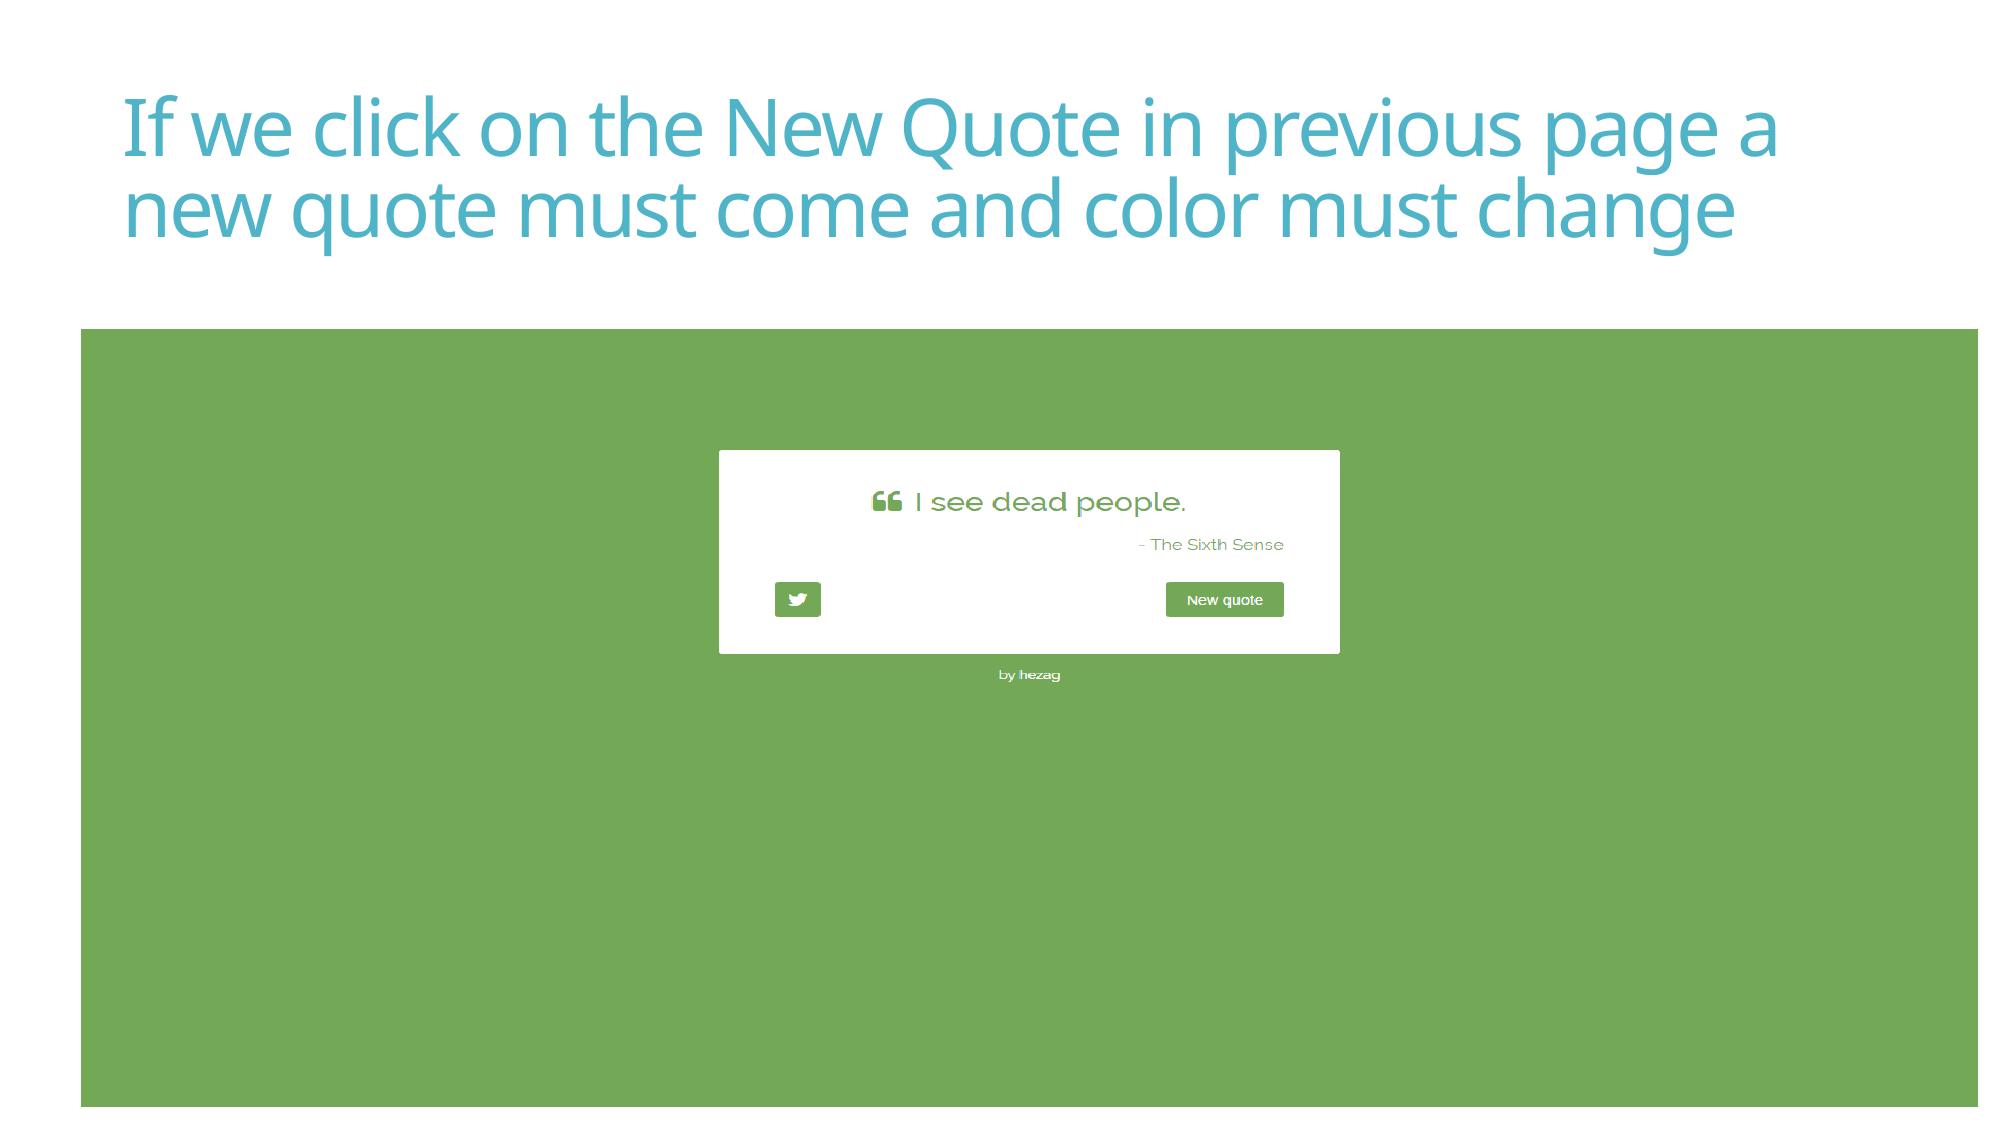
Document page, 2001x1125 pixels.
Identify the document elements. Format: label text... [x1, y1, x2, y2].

title If we click on the New Quote in previous page a new quote must come and color must change [107, 81, 1875, 264]
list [80, 329, 1978, 1107]
